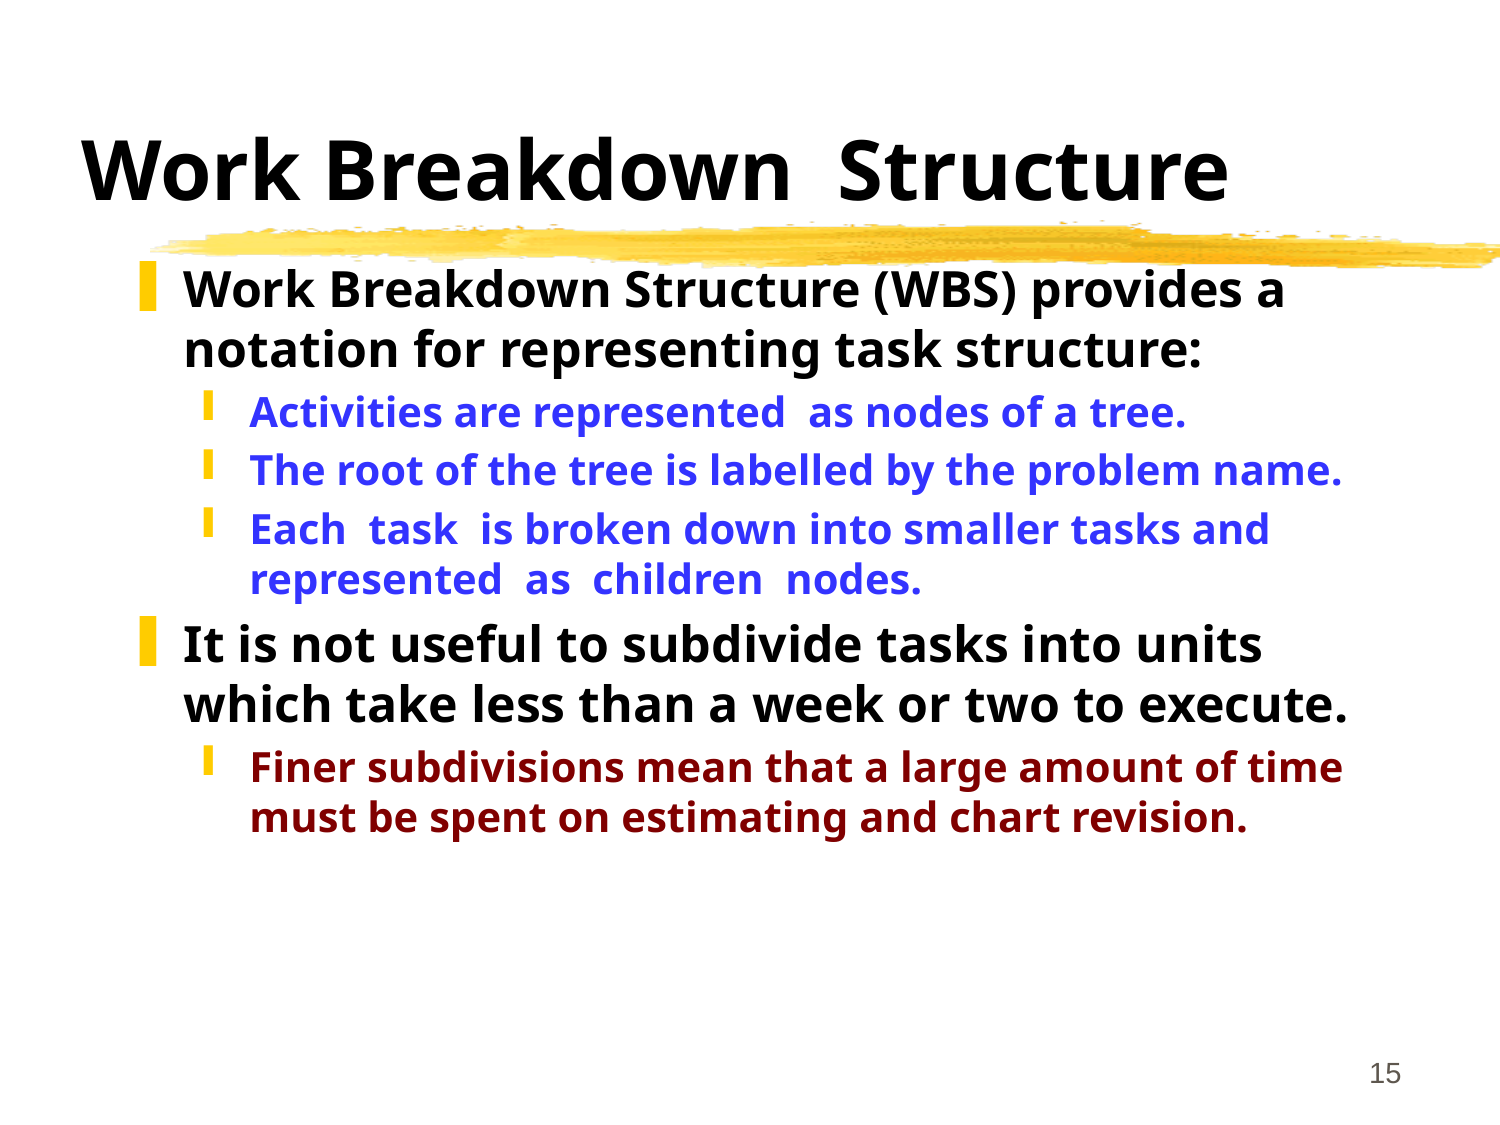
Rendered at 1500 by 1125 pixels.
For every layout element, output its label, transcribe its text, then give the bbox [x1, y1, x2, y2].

title Work Breakdown Structure [66, 37, 1342, 226]
picture [150, 215, 1500, 279]
slide_number 15 [1103, 1021, 1417, 1098]
list Work Breakdown Structure (WBS) provides a notation for representing task structure: Activities are represented as nodes of a tree. The root of the tree is labelled by the problem name. Each task is broken down into smaller tasks and represented as children nodes. It is not useful to subdivide tasks into units which take less than a week or two to execute. Finer subdivisions mean that a large amount of time must be spent on estimating and chart revision. [112, 249, 1388, 926]
